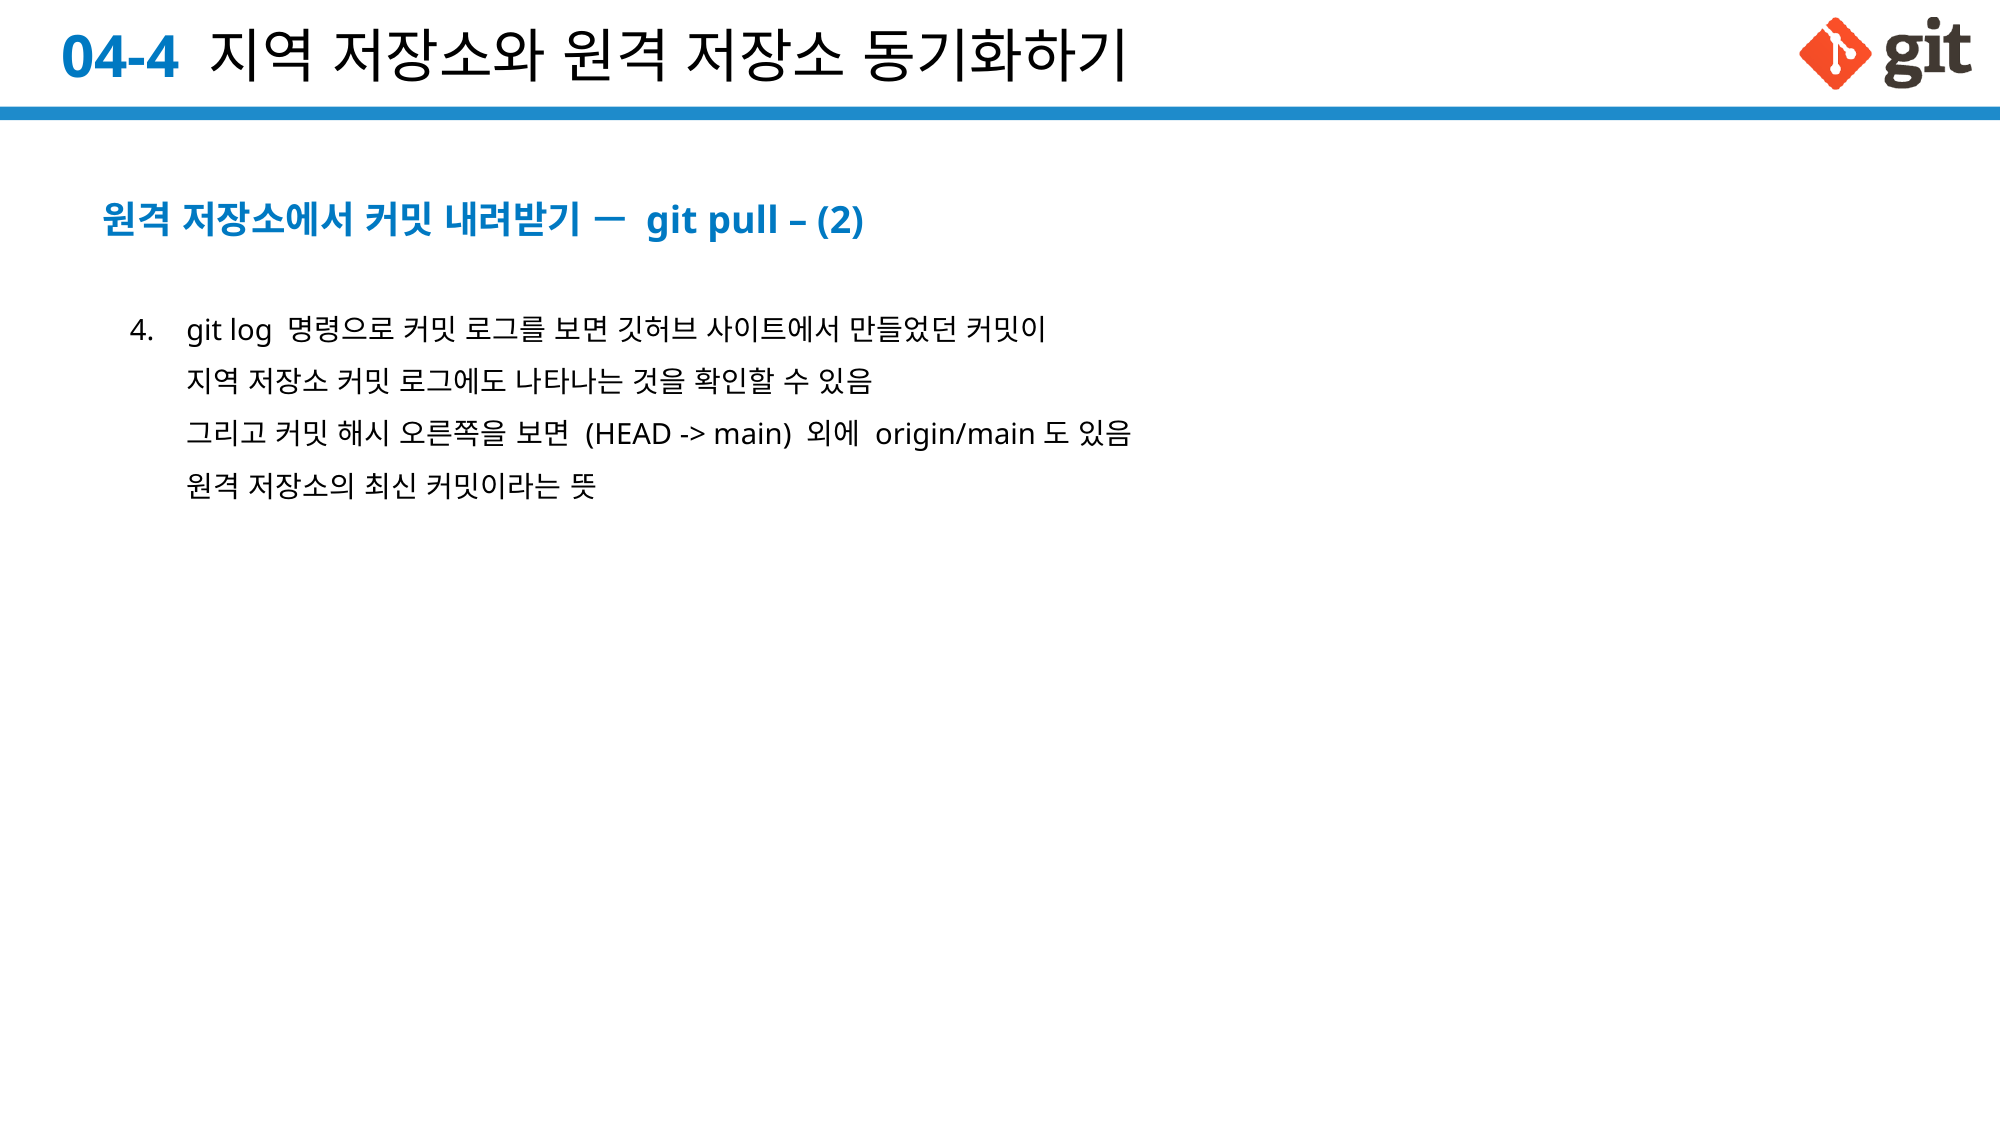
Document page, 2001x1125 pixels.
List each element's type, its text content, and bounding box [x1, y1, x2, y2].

picture [1799, 17, 1972, 90]
text_box git log 명령으로 커밋 로그를 보면 깃허브 사이트에서 만들었던 커밋이 지역 저장소 커밋 로그에도 나타나는 것을 확인할 수 있음 그리고 커밋 해시 오른쪽을 보면 (HEAD -> main) 외에 origin/main도 있음 원격 저장소의 최신 커밋이라는 뜻 [115, 286, 1841, 511]
title 04-4 지역 저장소와 원격 저장소 동기화하기 [46, 13, 1772, 104]
text_box 원격 저장소에서 커밋 내려받기 — git pull – (2) [87, 188, 948, 249]
